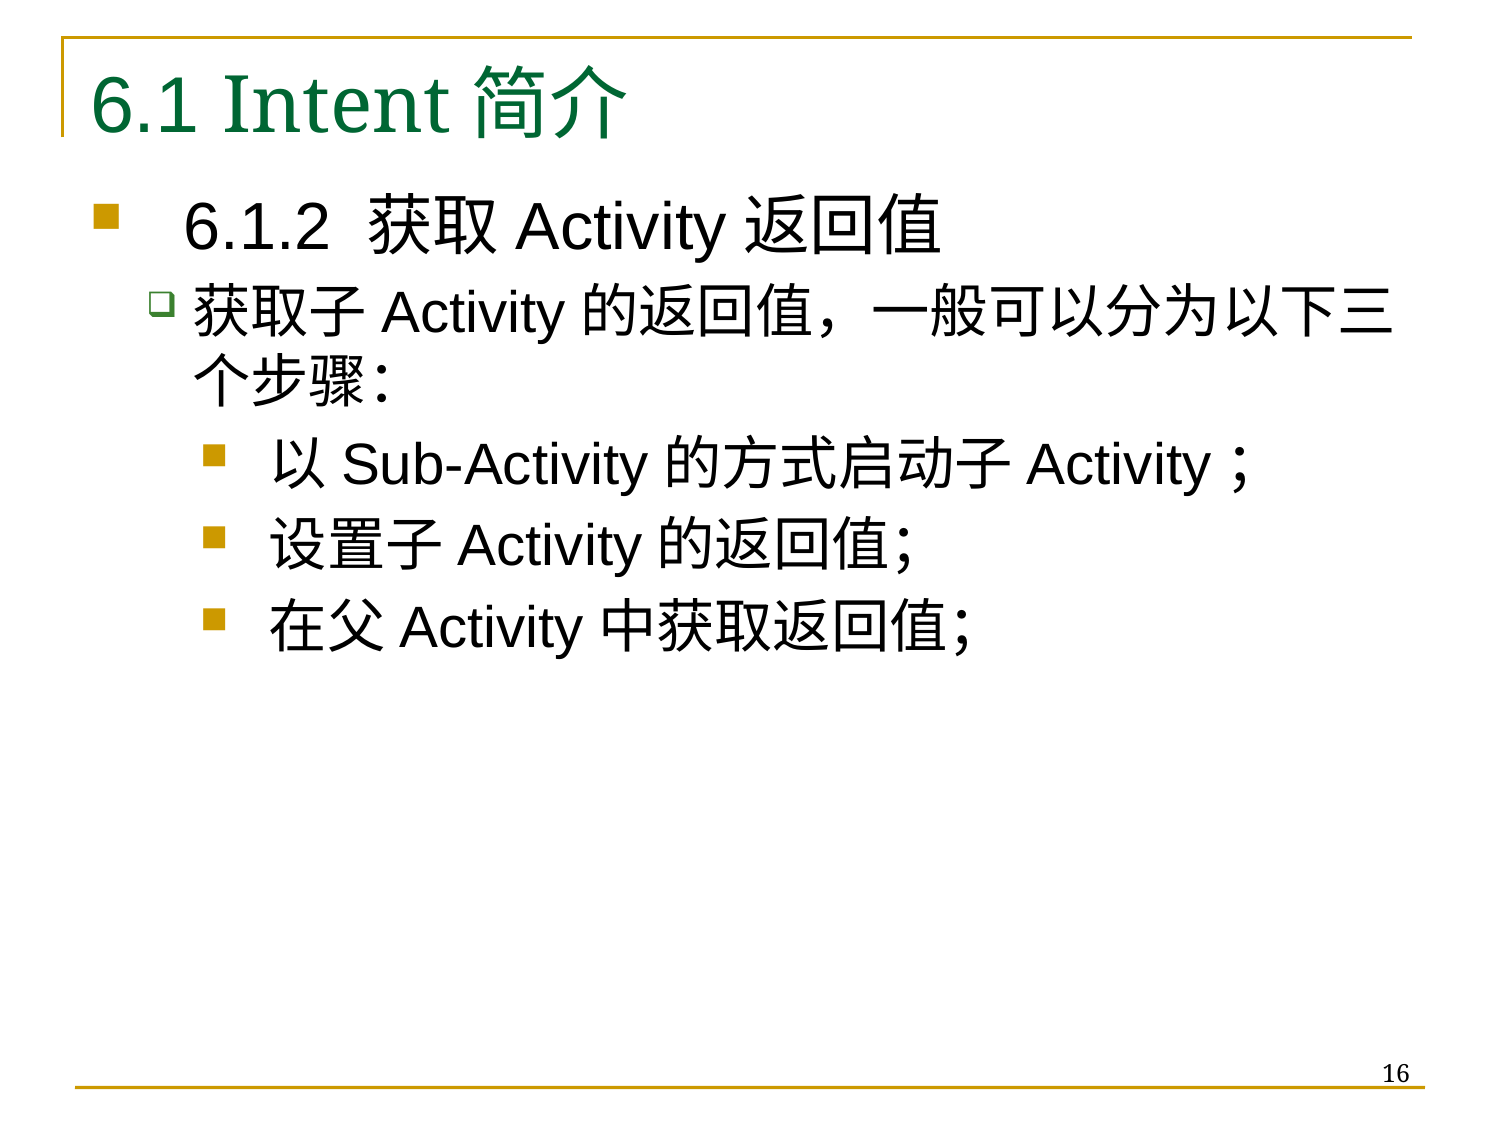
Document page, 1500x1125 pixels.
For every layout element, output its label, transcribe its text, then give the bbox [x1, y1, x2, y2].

slide_number 16 [1074, 1023, 1426, 1100]
list 6.1.2 获取Activity返回值 获取子Activity的返回值，一般可以分为以下三个步骤： 以Sub-Activity的方式启动子Activity； 设置子Activity的返回值； 在父Activity中获取返回值； [75, 174, 1425, 688]
title 6.1 Intent简介 [75, 45, 1425, 163]
